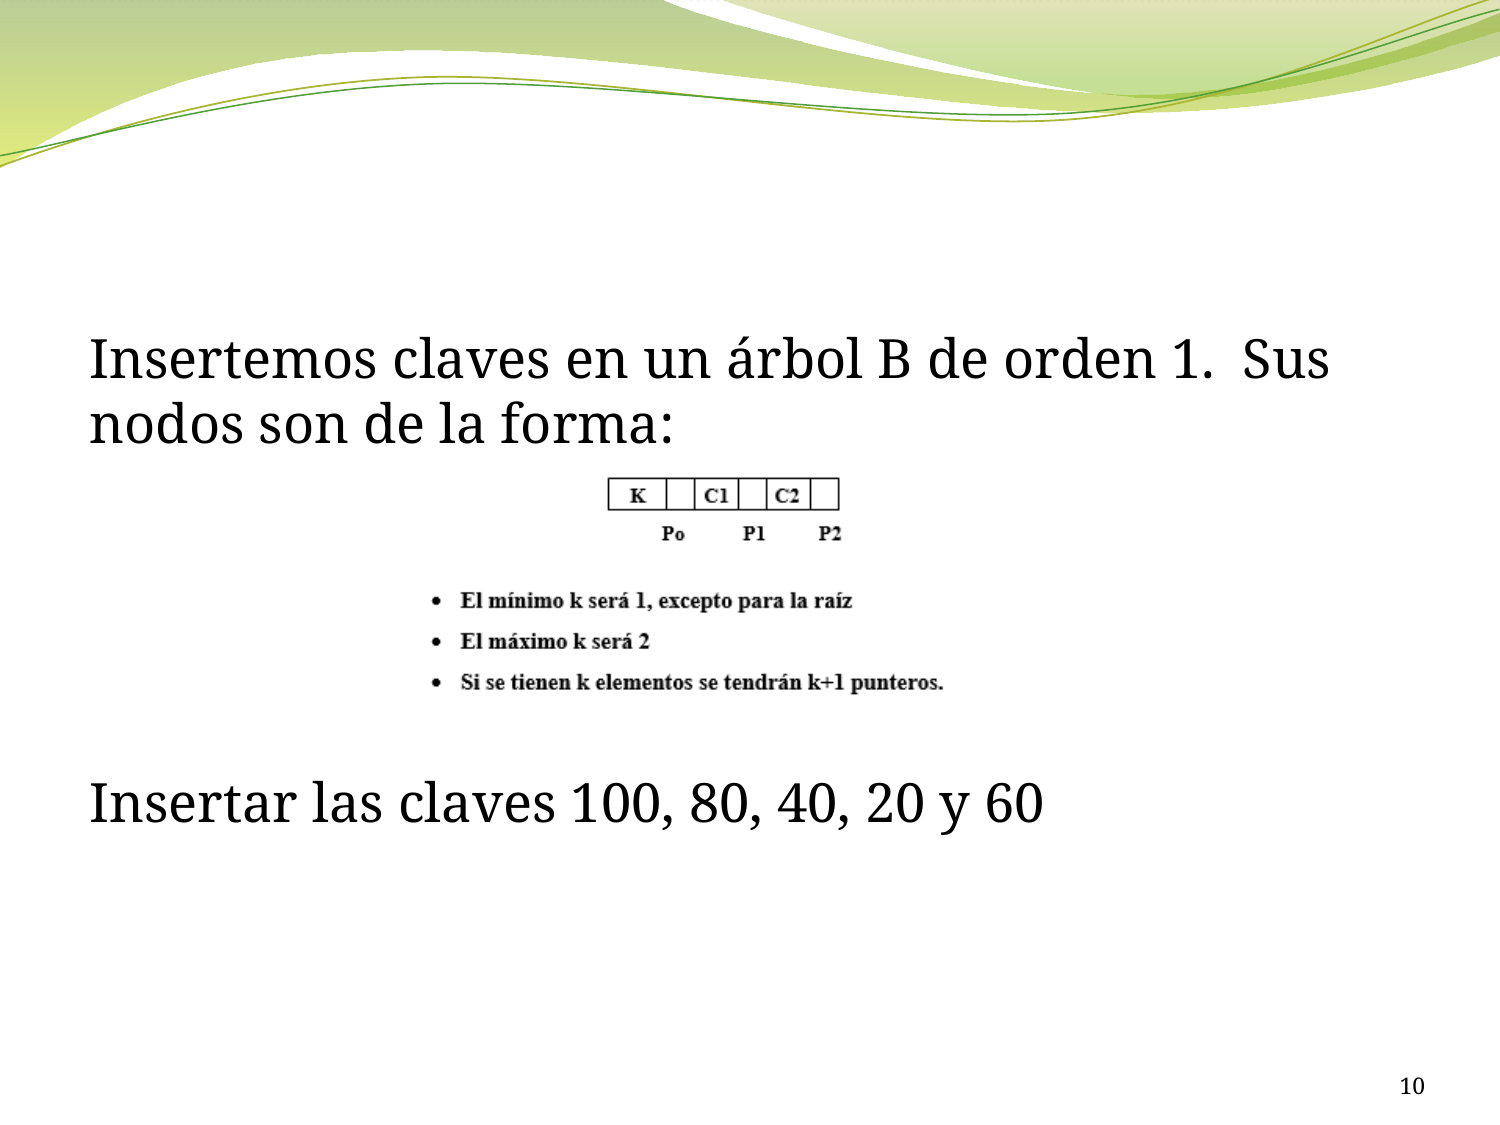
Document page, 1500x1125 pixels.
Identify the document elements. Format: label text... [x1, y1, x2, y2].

slide_number 10 [1299, 1042, 1425, 1103]
list Insertemos claves en un árbol B de orden 1. Sus nodos son de la forma: Insertar las claves 100, 80, 40, 20 y 60 [75, 317, 1425, 1038]
picture [417, 470, 976, 715]
